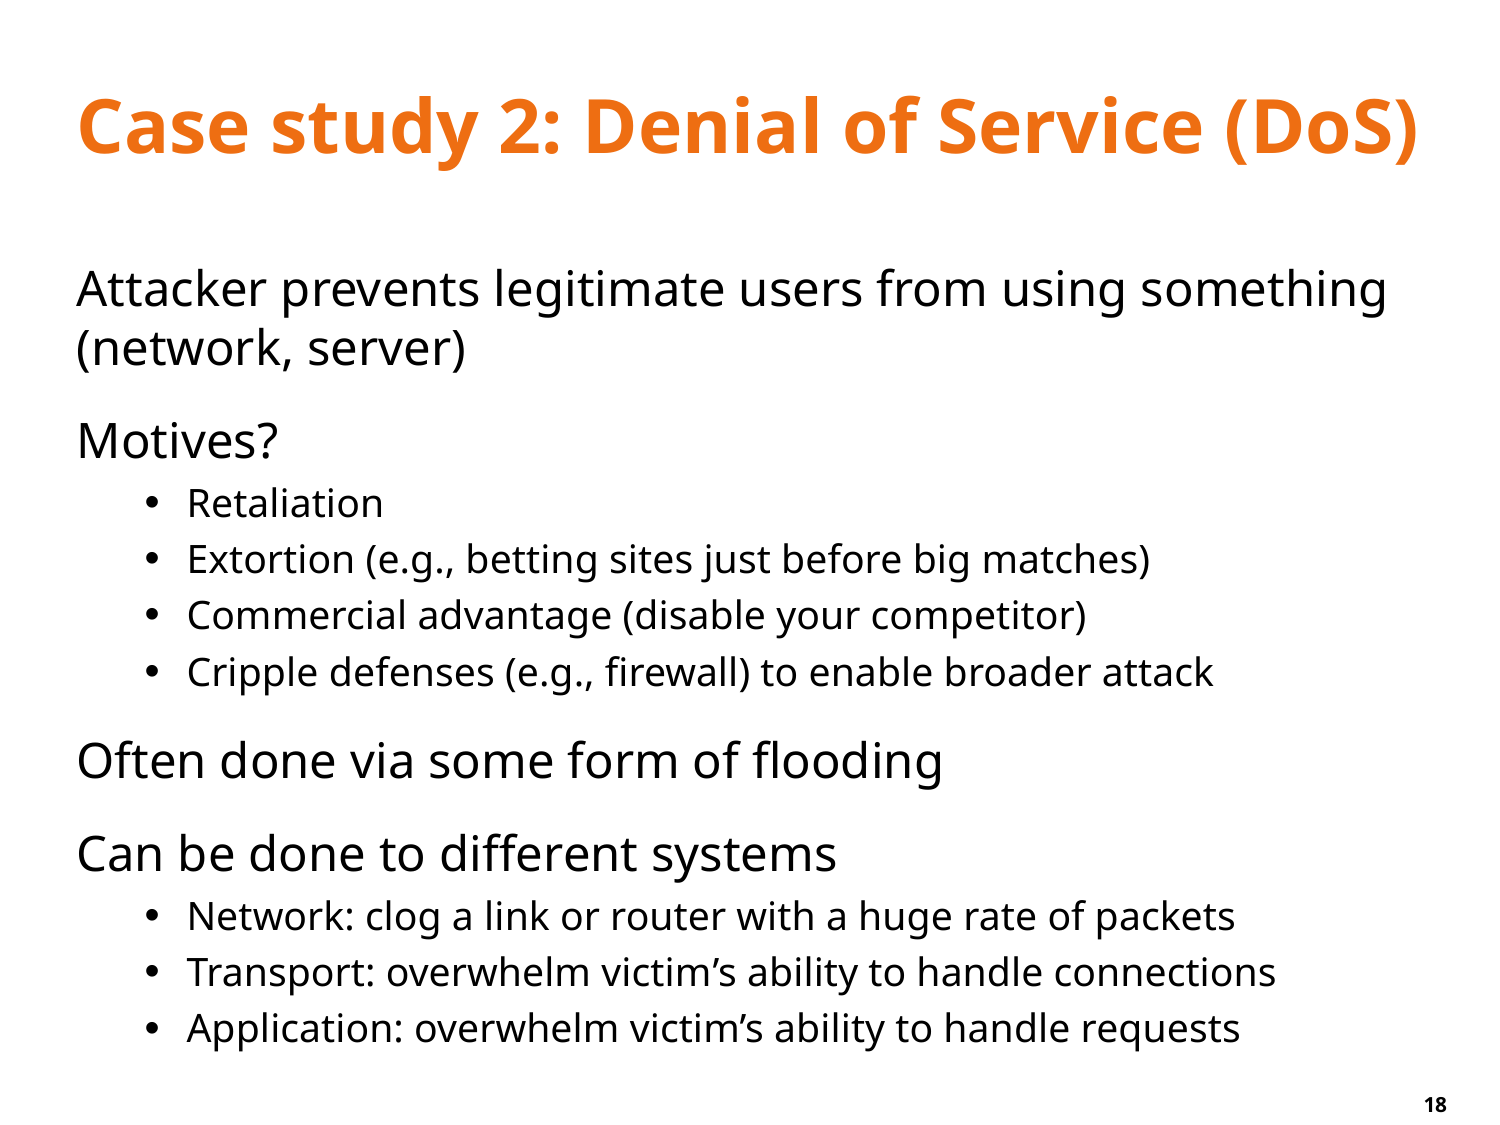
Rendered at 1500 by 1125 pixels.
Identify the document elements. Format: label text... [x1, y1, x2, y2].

title Case study 2: Denial of Service (DoS) [61, 60, 1438, 187]
list Attacker prevents legitimate users from using something (network, server) Motives? Retaliation Extortion (e.g., betting sites just before big matches) Commercial advantage (disable your competitor) Cripple defenses (e.g., firewall) to enable broader attack Often done via some form of flooding Can be done to different systems Network: clog a link or router with a huge rate of packets Transport: overwhelm victim’s ability to handle connections Application: overwhelm victim’s ability to handle requests [61, 249, 1438, 1063]
